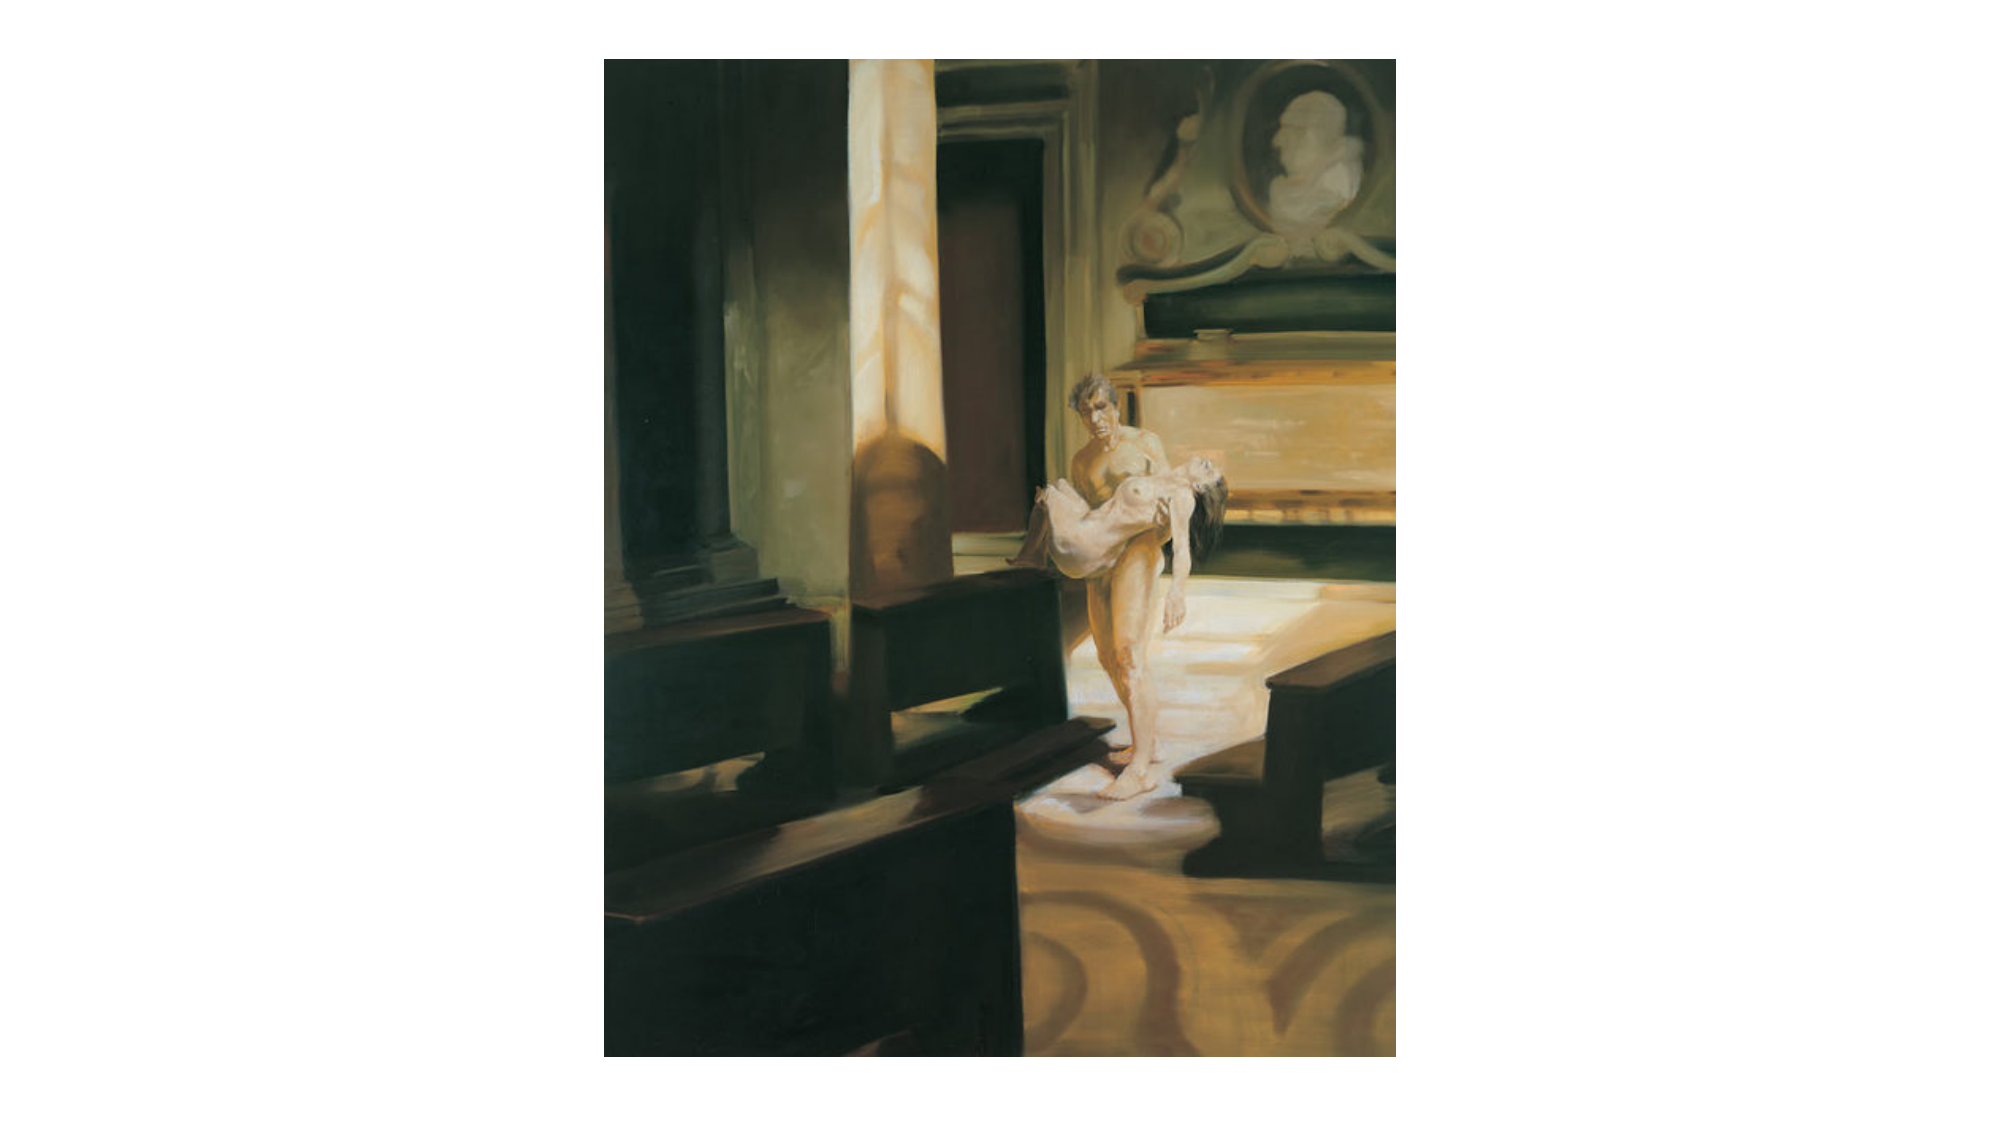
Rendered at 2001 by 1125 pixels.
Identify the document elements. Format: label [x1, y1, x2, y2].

list [604, 59, 1396, 1057]
